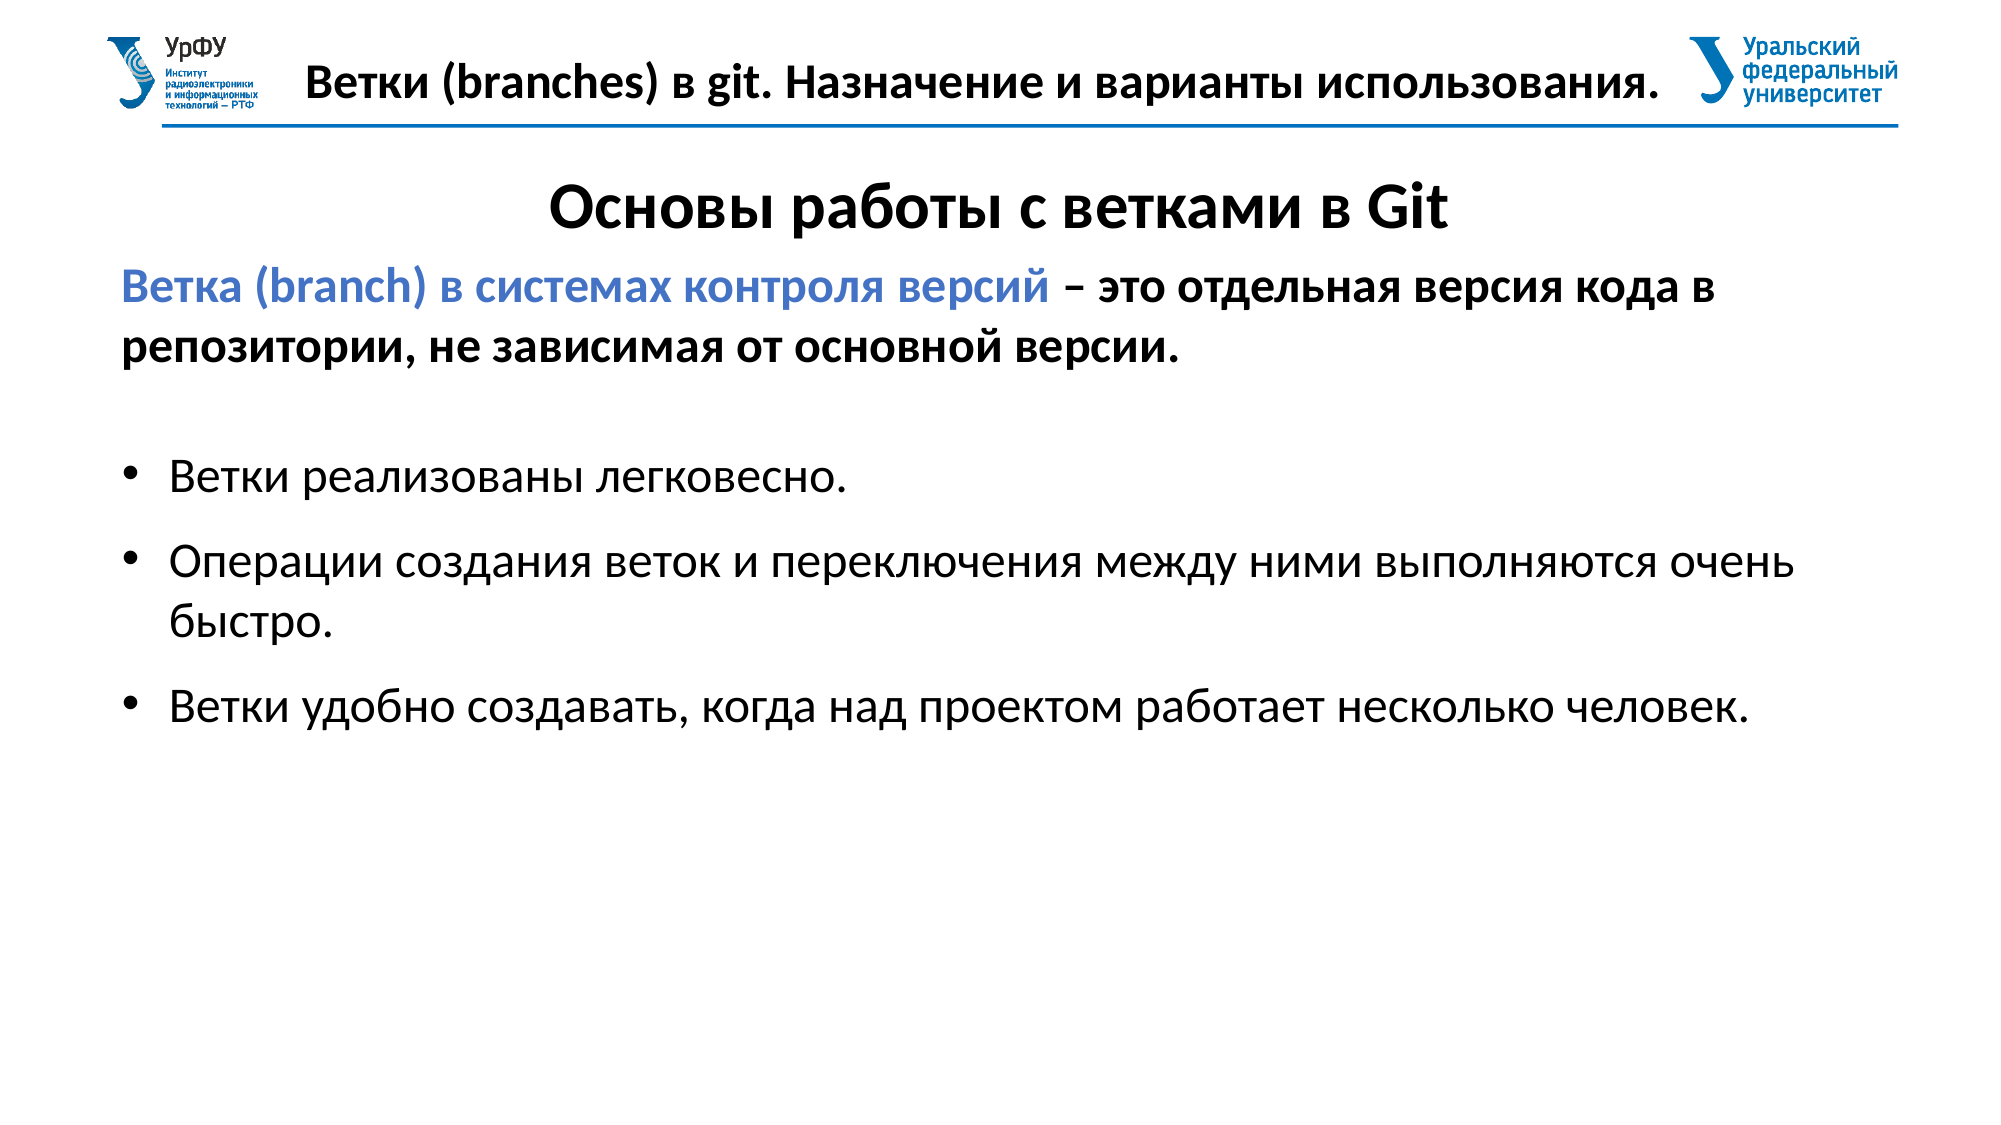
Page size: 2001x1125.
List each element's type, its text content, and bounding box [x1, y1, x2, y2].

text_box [1687, 35, 1899, 109]
text_box Ветки (branches) в git. Назначение и варианты использования. [290, 31, 1710, 116]
picture [107, 37, 258, 109]
text_box Основы работы с ветками в Git [534, 142, 1466, 245]
text_box Ветки реализованы легковесно. Операции создания веток и переключения между ними выполняются очень быстро. Ветки удобно создавать, когда над проектом работает несколько человек. [107, 435, 1899, 740]
text_box Ветка (branch) в системах контроля версий – это отдельная версия кода в репозитории, не зависимая от основной версии. [107, 245, 1899, 381]
text_box [161, 123, 1899, 129]
